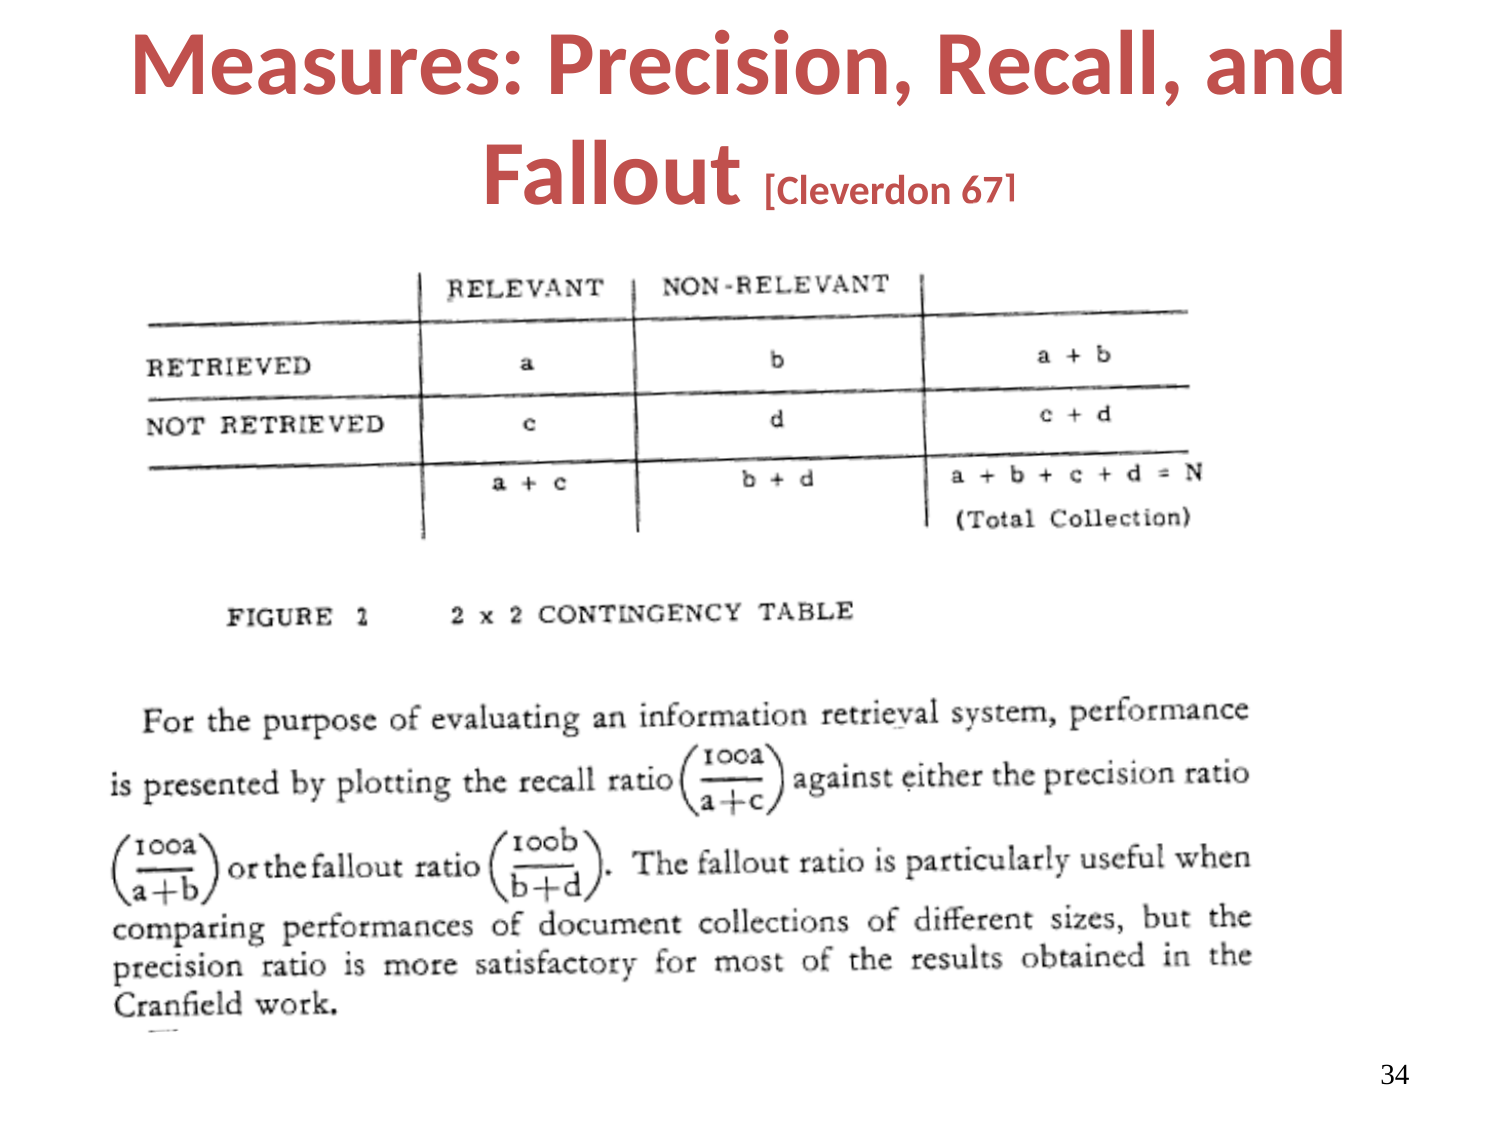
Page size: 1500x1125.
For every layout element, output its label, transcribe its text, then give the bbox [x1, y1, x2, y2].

title Measures: Precision, Recall, and Fallout [Cleverdon 67] [1095, 24, 1463, 200]
slide_number 34 [1095, 1042, 1425, 1103]
picture [77, 7, 1318, 1125]
title Measures: Precision, Recall, and Fallout [Cleverdon 67] [37, 24, 297, 200]
